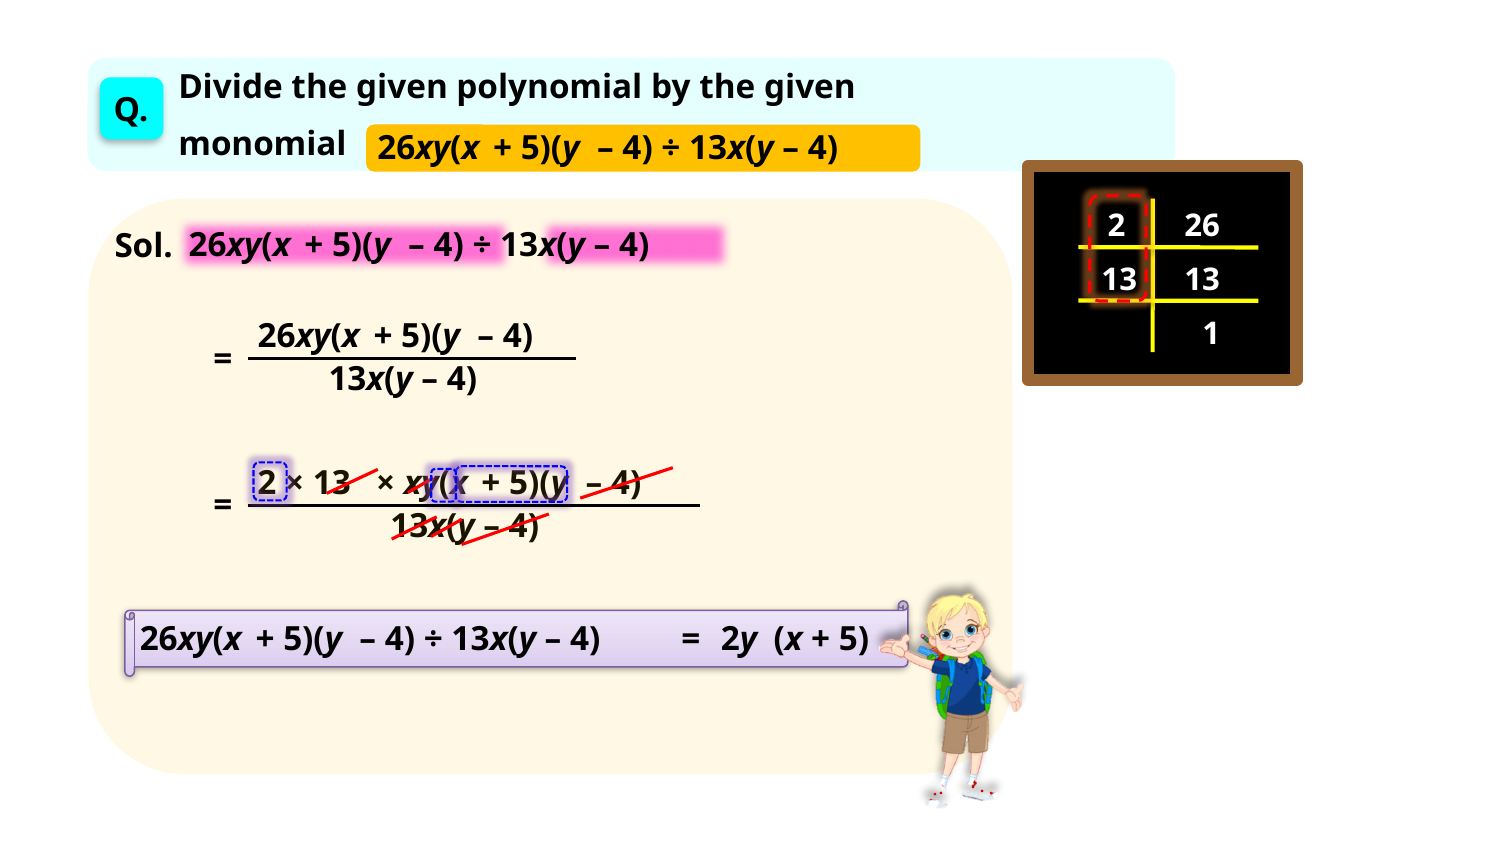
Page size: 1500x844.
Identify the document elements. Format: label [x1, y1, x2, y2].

text_box [1089, 193, 1147, 198]
picture [879, 580, 1029, 810]
text_box [85, 55, 1298, 382]
text_box [86, 196, 1015, 777]
